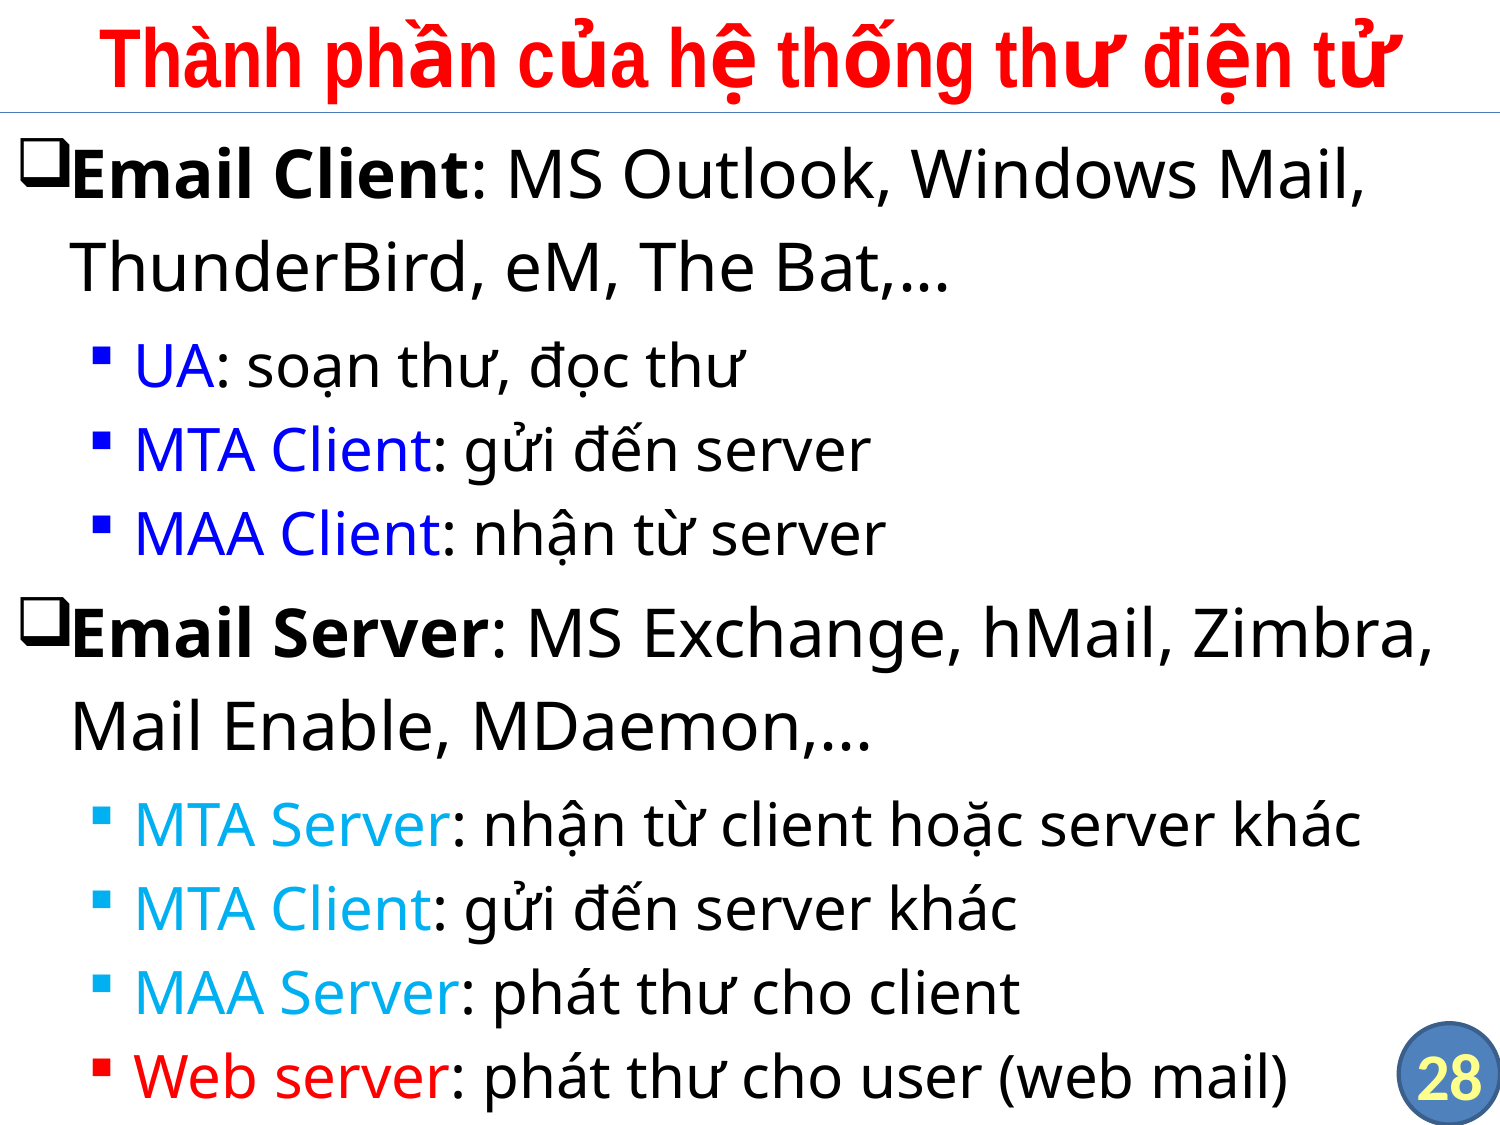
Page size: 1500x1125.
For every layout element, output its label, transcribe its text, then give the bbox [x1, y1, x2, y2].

list Email Client: MS Outlook, Windows Mail, ThunderBird, eM, The Bat,... UA: soạn thư, đọc thư MTA Client: gửi đến server MAA Client: nhận từ server Email Server: MS Exchange, hMail, Zimbra, Mail Enable, MDaemon,... MTA Server: nhận từ client hoặc server khác MTA Client: gửi đến server khác MAA Server: phát thư cho client Web server: phát thư cho user (web mail) [0, 113, 1500, 1125]
slide_number 28 [1399, 1023, 1500, 1125]
title Thành phần của hệ thống thư điện tử [0, 0, 1500, 113]
